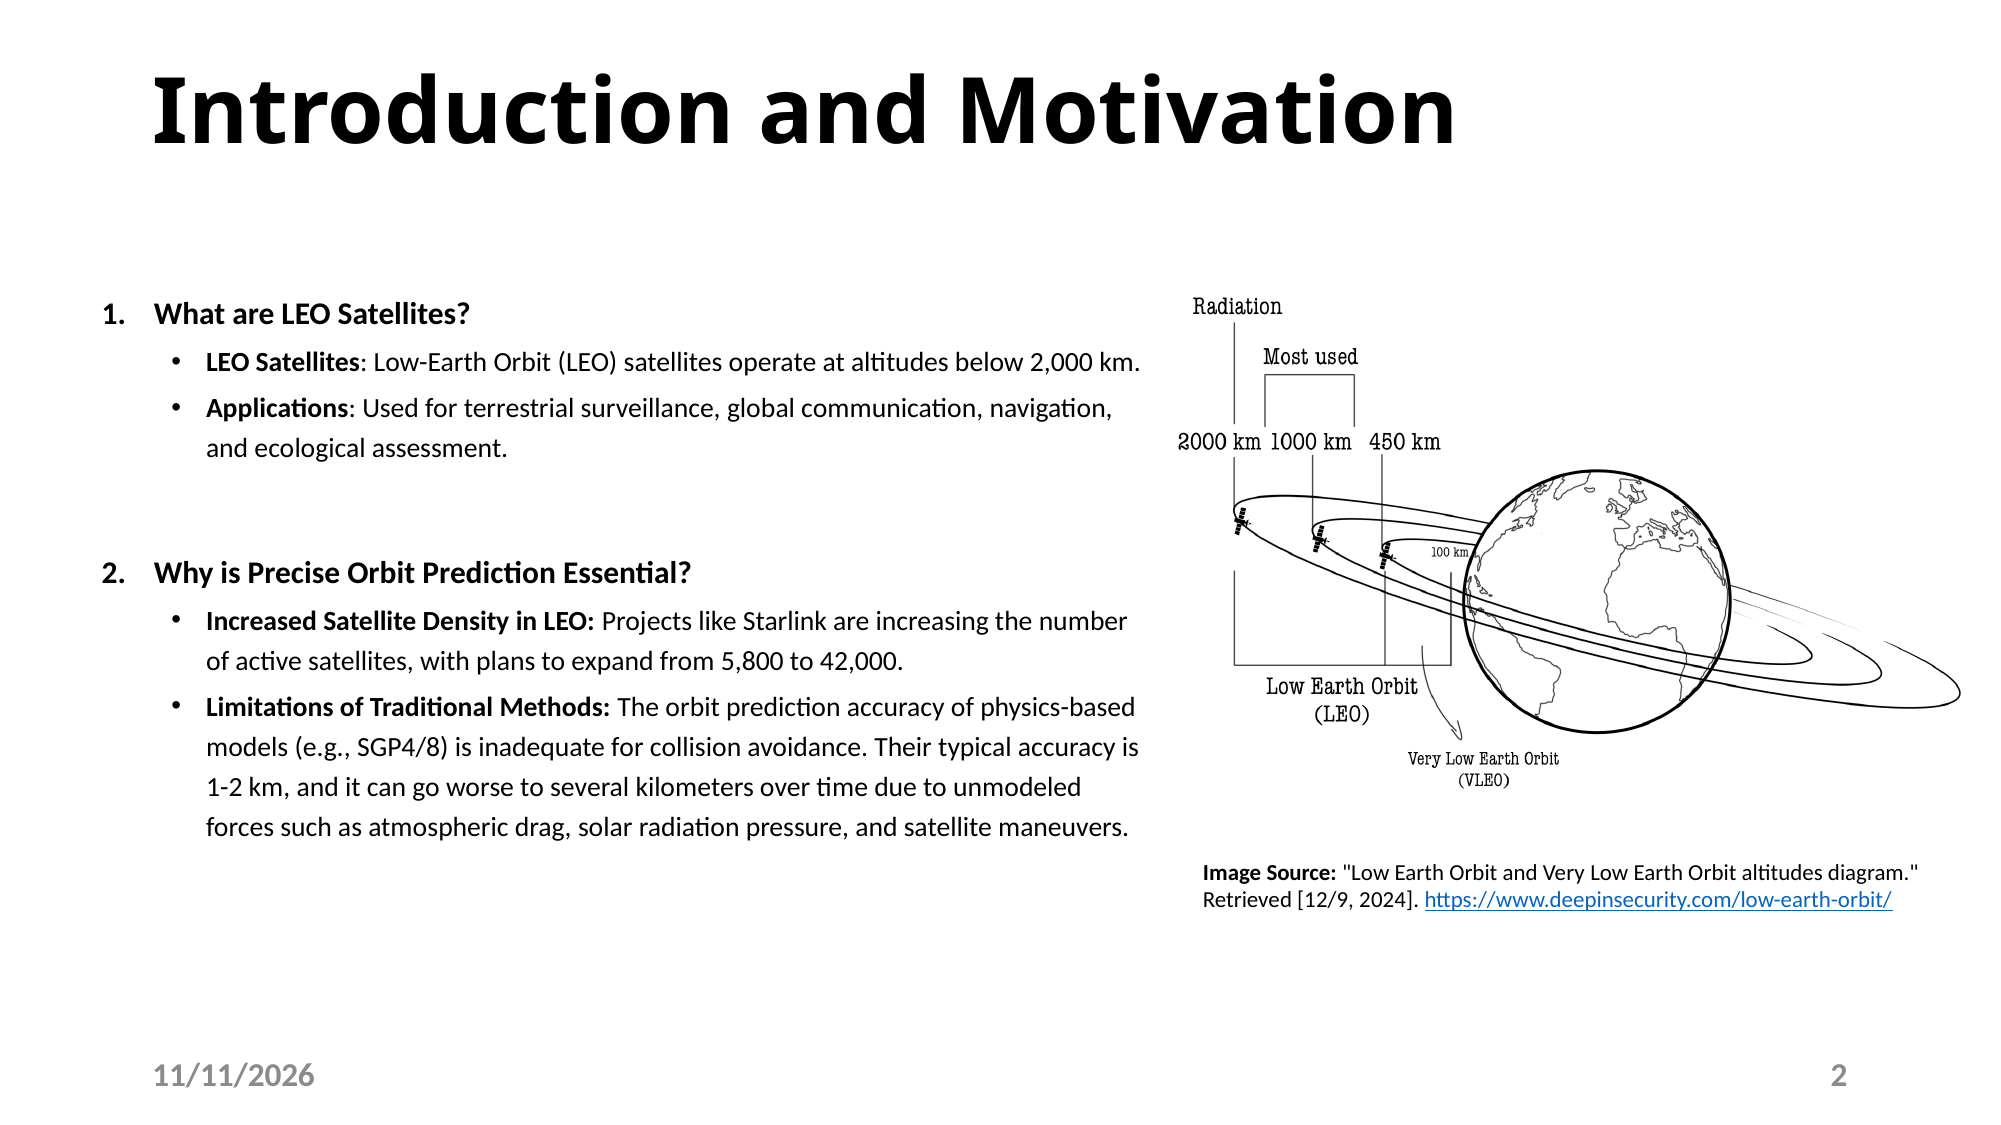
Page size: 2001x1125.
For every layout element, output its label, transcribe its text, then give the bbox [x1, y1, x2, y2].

title Introduction and Motivation [137, 59, 1863, 270]
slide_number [137, 1042, 588, 1103]
text_box Image Source: "Low Earth Orbit and Very Low Earth Orbit altitudes diagram." Retrieved [12/9, 2024]. https://www.deepinsecurity.com/low-earth-orbit/ [1188, 850, 1948, 920]
list What are LEO Satellites? LEO Satellites: Low-Earth Orbit (LEO) satellites operate at altitudes below 2,000 km. Applications: Used for terrestrial surveillance, global communication, navigation, and ecological assessment. Why is Precise Orbit Prediction Essential? Increased Satellite Density in LEO: Projects like Starlink are increasing the number of active satellites, with plans to expand from 5,800 to 42,000. Limitations of Traditional Methods: The orbit prediction accuracy of physics-based models (e.g., SGP4/8) is inadequate for collision avoidance. Their typical accuracy is 1-2 km, and it can go worse to several kilometers over time due to unmodeled forces such as atmospheric drag, solar radiation pressure, and satellite maneuvers. [86, 208, 1168, 921]
slide_number 2 [1412, 1042, 1863, 1103]
picture [1149, 270, 1980, 837]
